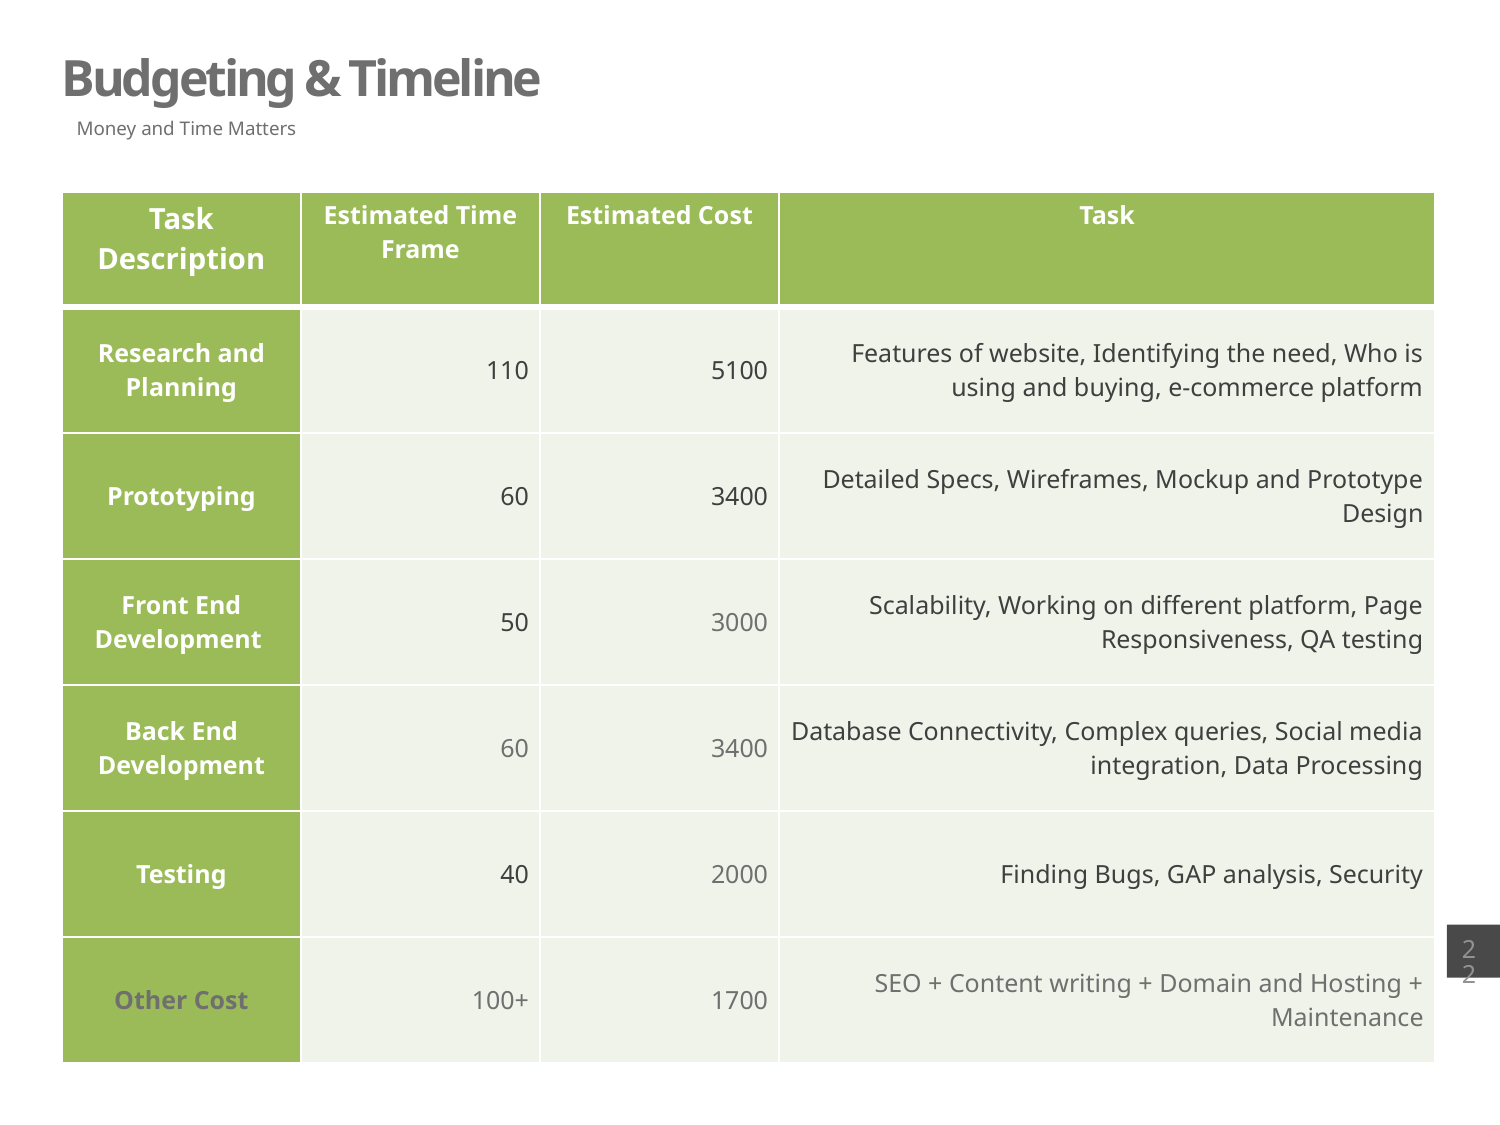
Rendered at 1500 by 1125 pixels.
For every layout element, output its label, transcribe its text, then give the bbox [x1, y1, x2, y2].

table_cell Features of website, Identifying the need, Who is using and buying, e-commerce platform [780, 310, 1434, 432]
table_header Task Description [63, 193, 300, 304]
slide_number 22 [1446, 924, 1500, 978]
table_cell Scalability, Working on different platform, Page Responsiveness, QA testing [780, 560, 1434, 684]
text_box Budgeting & Timeline [61, 50, 1435, 111]
table_header Estimated Time Frame [302, 193, 539, 304]
table_cell Front End Development [63, 560, 300, 684]
table_cell Testing [63, 812, 300, 936]
table_cell Other Cost [63, 938, 300, 1062]
table_cell 60 [302, 686, 539, 810]
table_cell Detailed Specs, Wireframes, Mockup and Prototype Design [780, 434, 1434, 558]
table_cell Finding Bugs, GAP analysis, Security [780, 812, 1434, 936]
table_cell 2000 [541, 812, 778, 936]
table_header Estimated Cost [541, 193, 778, 304]
table_cell 3400 [541, 434, 778, 558]
table_cell 3000 [541, 560, 778, 684]
text_box Money and Time Matters [61, 111, 1435, 180]
table_cell Prototyping [63, 434, 300, 558]
table_cell 110 [302, 310, 539, 432]
table_cell Database Connectivity, Complex queries, Social media integration, Data Processing [780, 686, 1434, 810]
table_cell SEO + Content writing + Domain and Hosting + Maintenance [780, 938, 1434, 1062]
table_cell 1700 [541, 938, 778, 1062]
table_cell Research and Planning [63, 310, 300, 432]
table_cell 60 [302, 434, 539, 558]
table_cell 40 [302, 812, 539, 936]
table_header Task [780, 193, 1434, 304]
table_cell Back End Development [63, 686, 300, 810]
table_cell 5100 [541, 310, 778, 432]
table_cell 100+ [302, 938, 539, 1062]
table_cell 50 [302, 560, 539, 684]
table_cell 3400 [541, 686, 778, 810]
